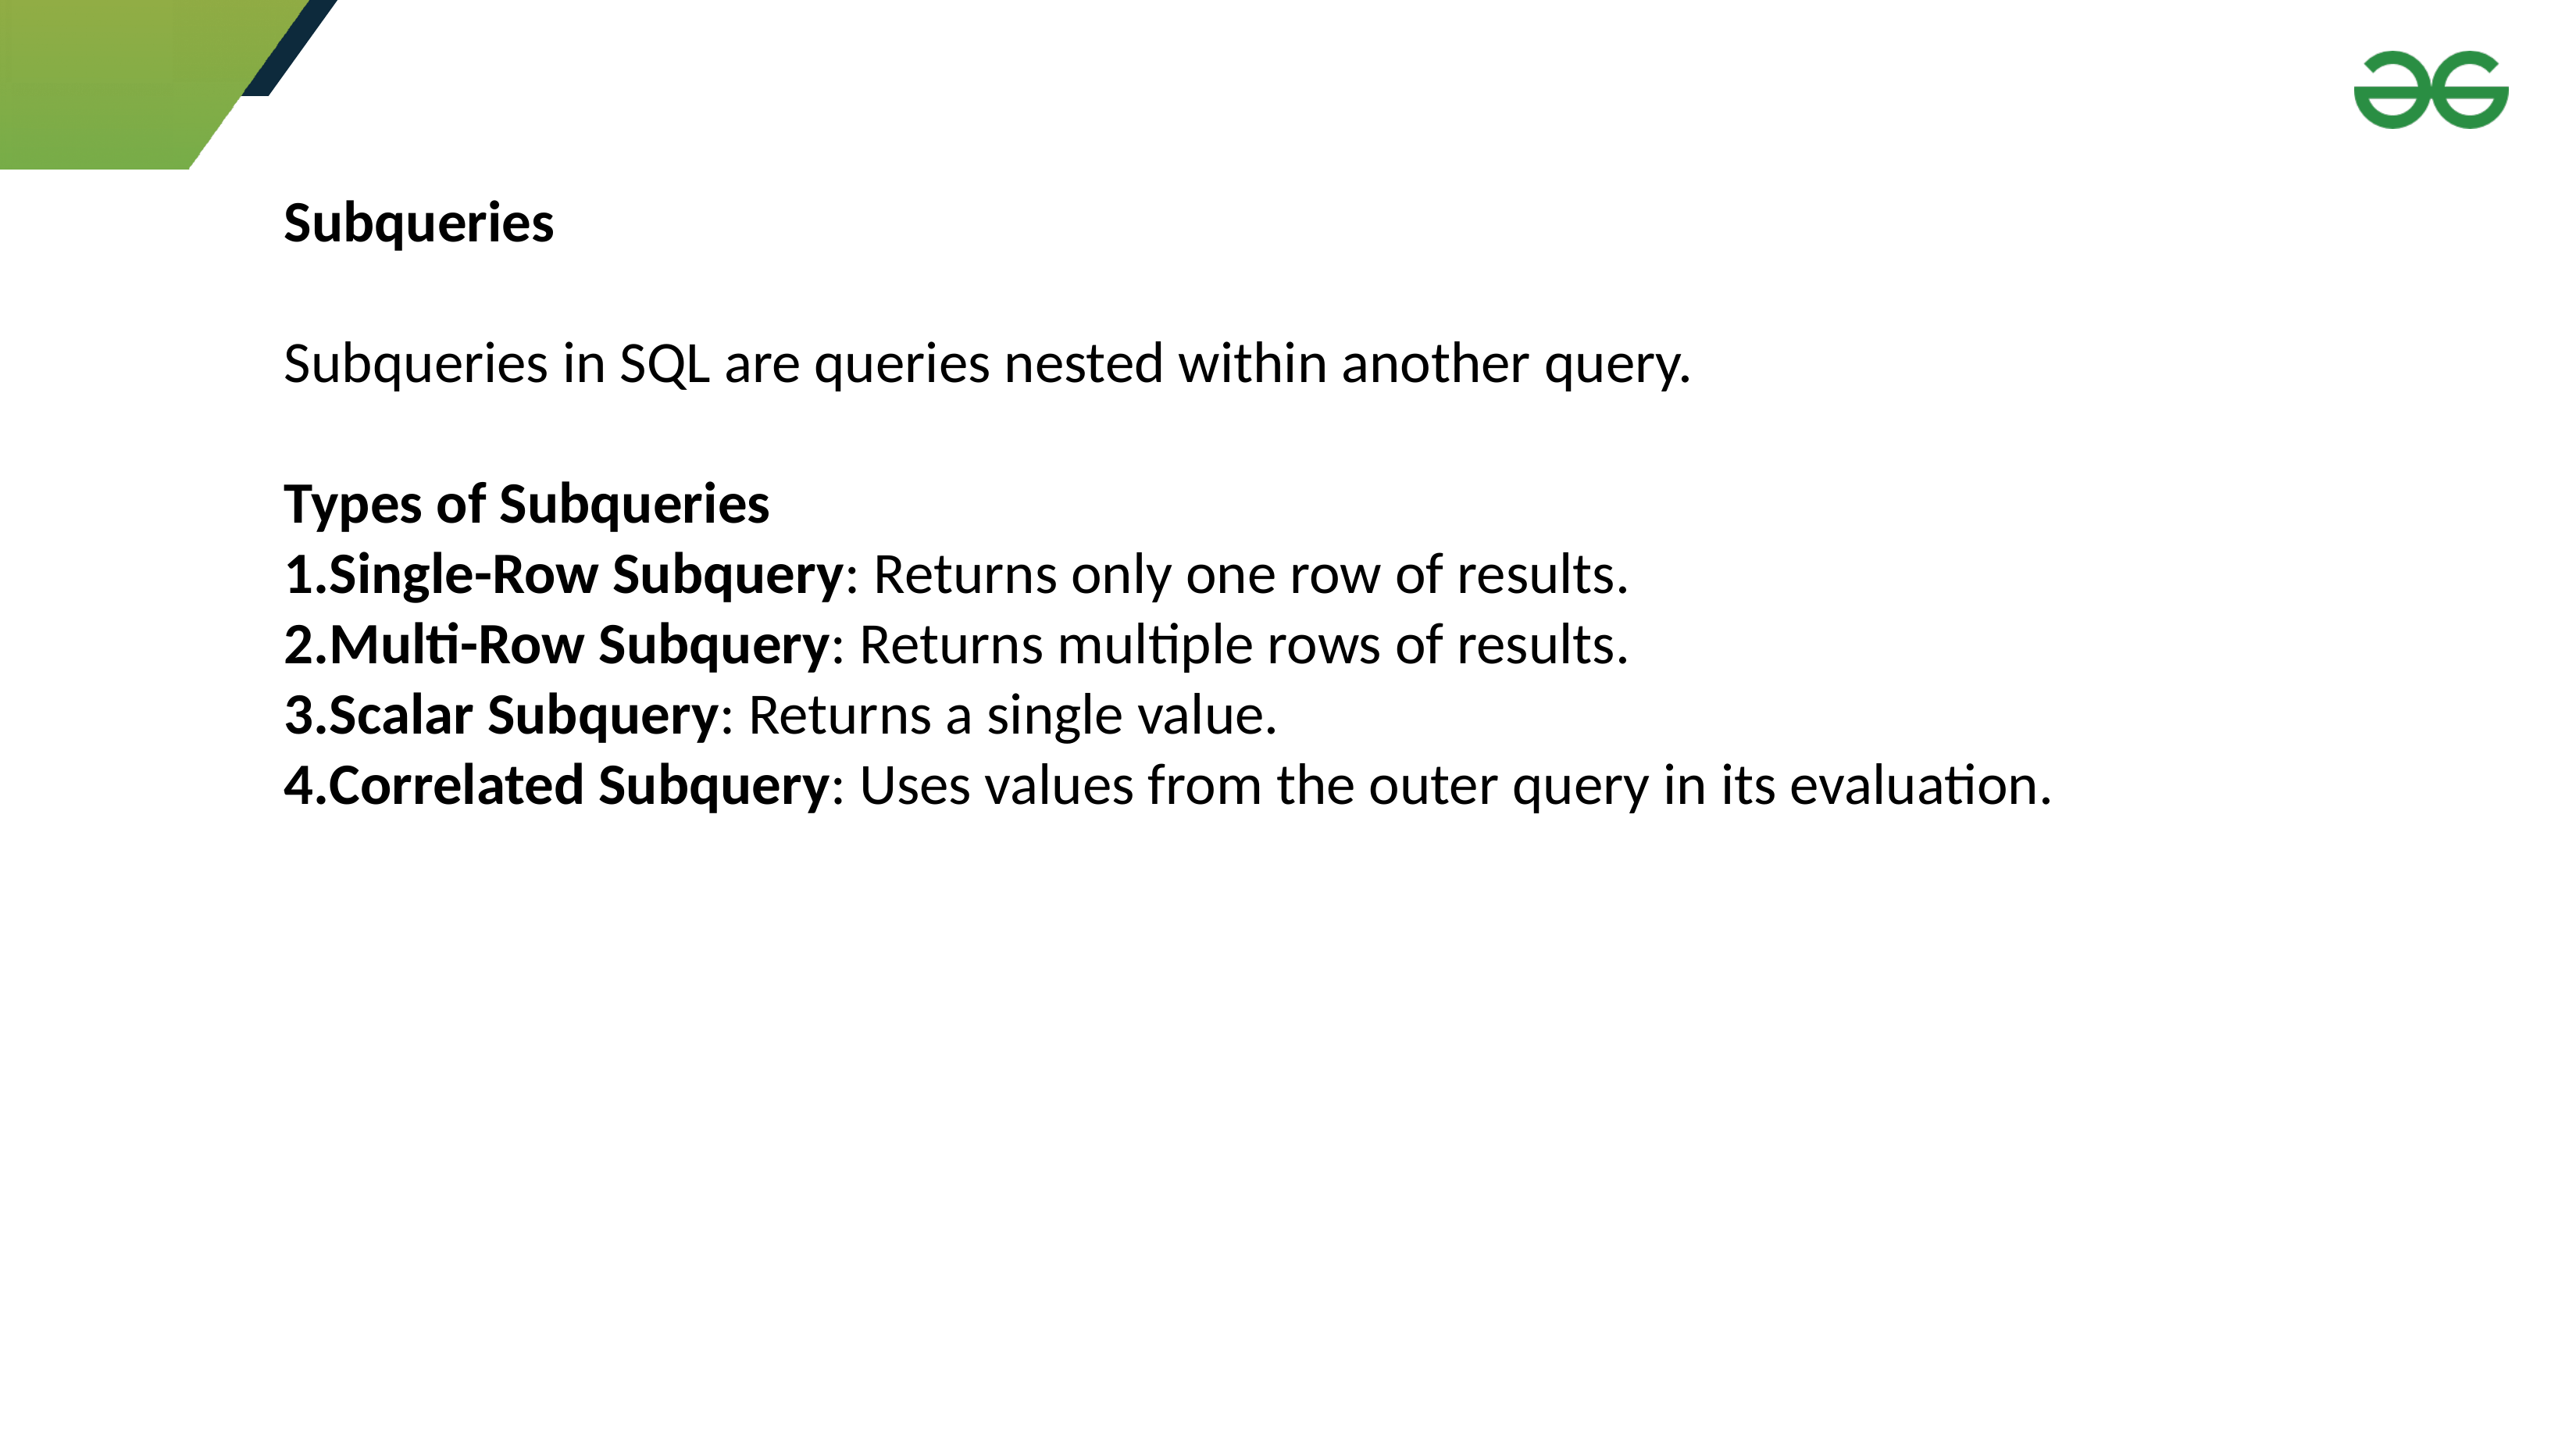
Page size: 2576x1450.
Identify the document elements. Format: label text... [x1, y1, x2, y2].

picture [0, 0, 309, 170]
picture [2353, 50, 2509, 130]
text_box Subqueries Subqueries in SQL are queries nested within another query. Types of Subqueries Single-Row Subquery: Returns only one row of results. Multi-Row Subquery: Returns multiple rows of results. Scalar Subquery: Returns a single value. Correlated Subquery: Uses values from the outer query in its evaluation. [272, 177, 2323, 963]
